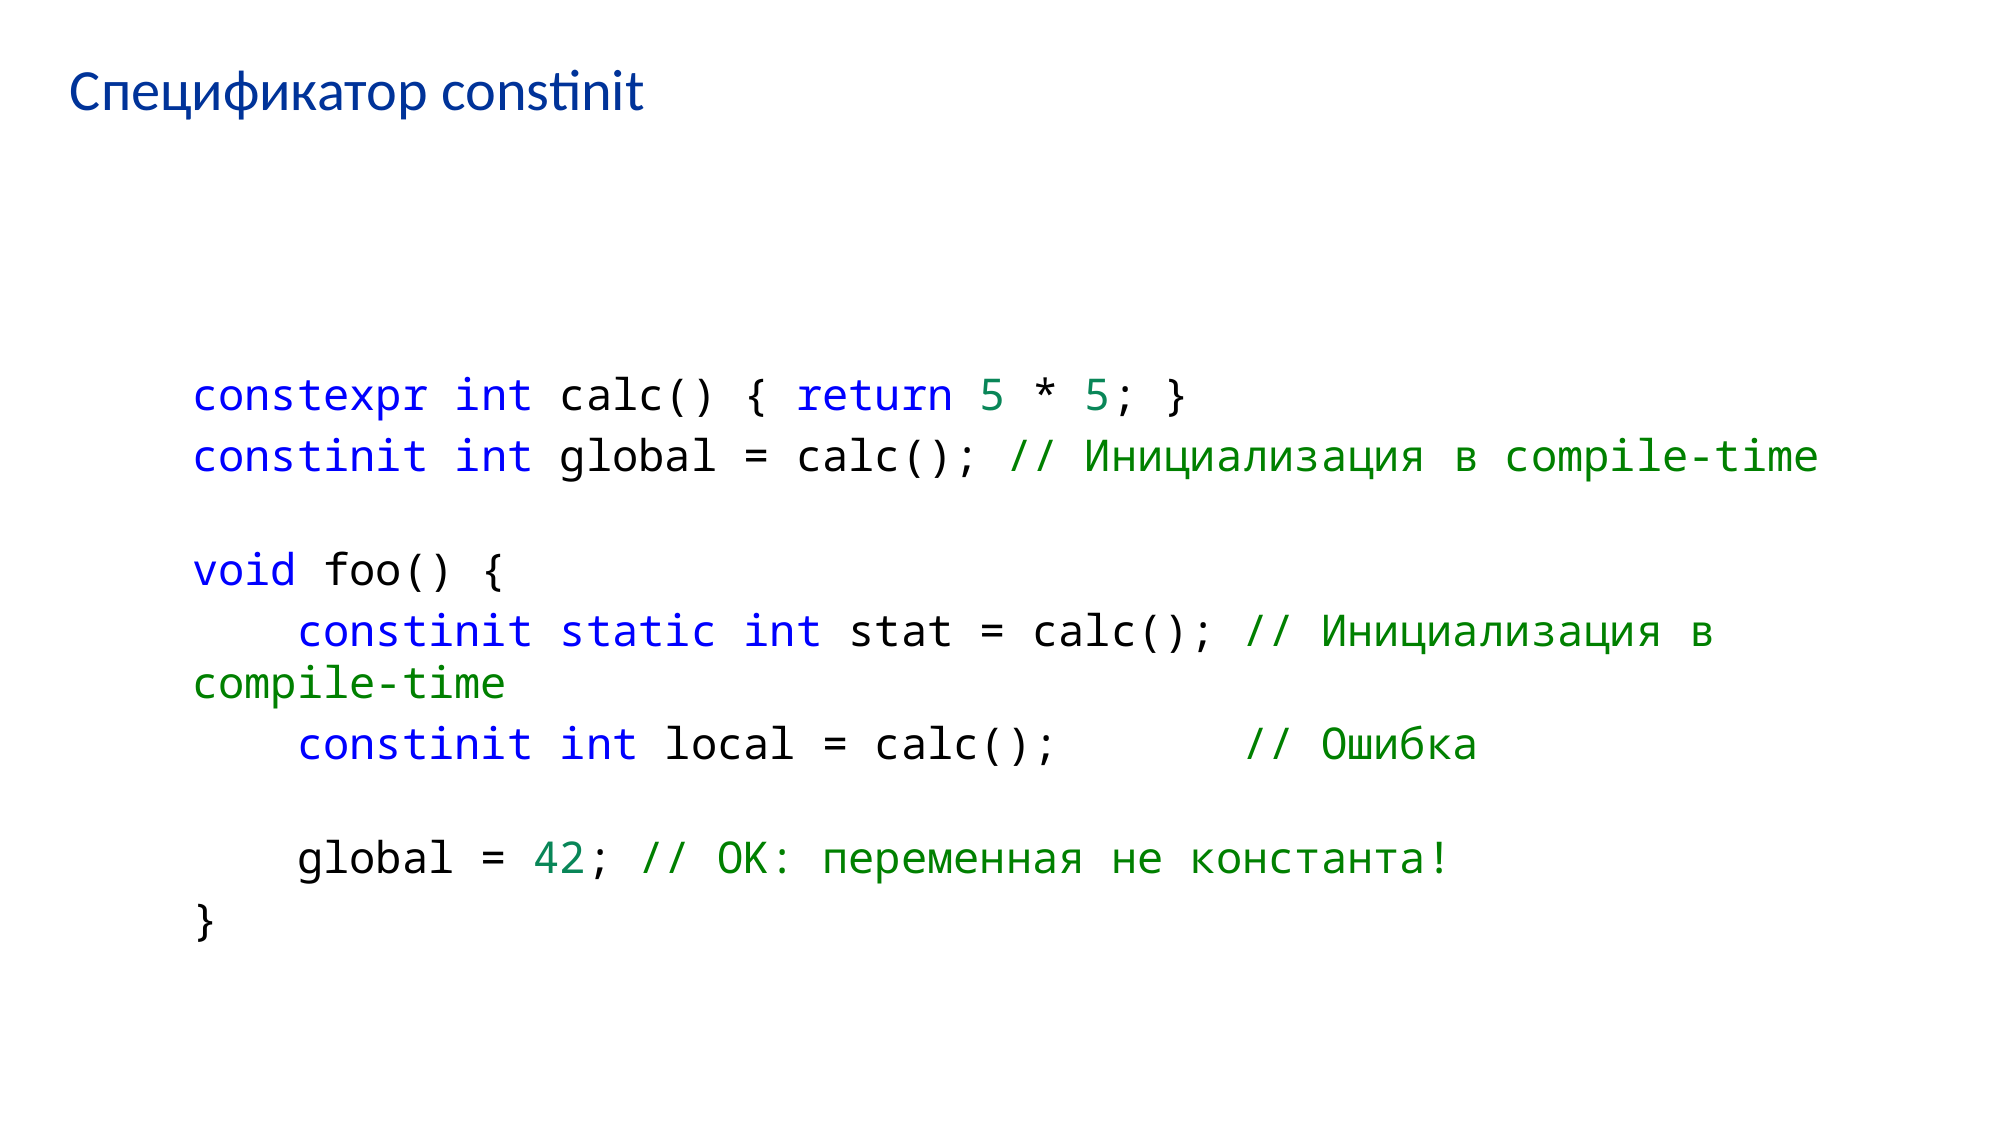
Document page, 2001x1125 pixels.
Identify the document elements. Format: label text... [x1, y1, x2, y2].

list constexpr int calc() { return 5 * 5; } constinit int global = calc(); // Инициализация в compile-time void foo() { constinit static int stat = calc(); // Инициализация в compile-time constinit int local = calc(); // Ошибка global = 42; // OK: переменная не константа! } [177, 236, 1949, 1063]
title Спецификатор constinit [55, 45, 1945, 185]
